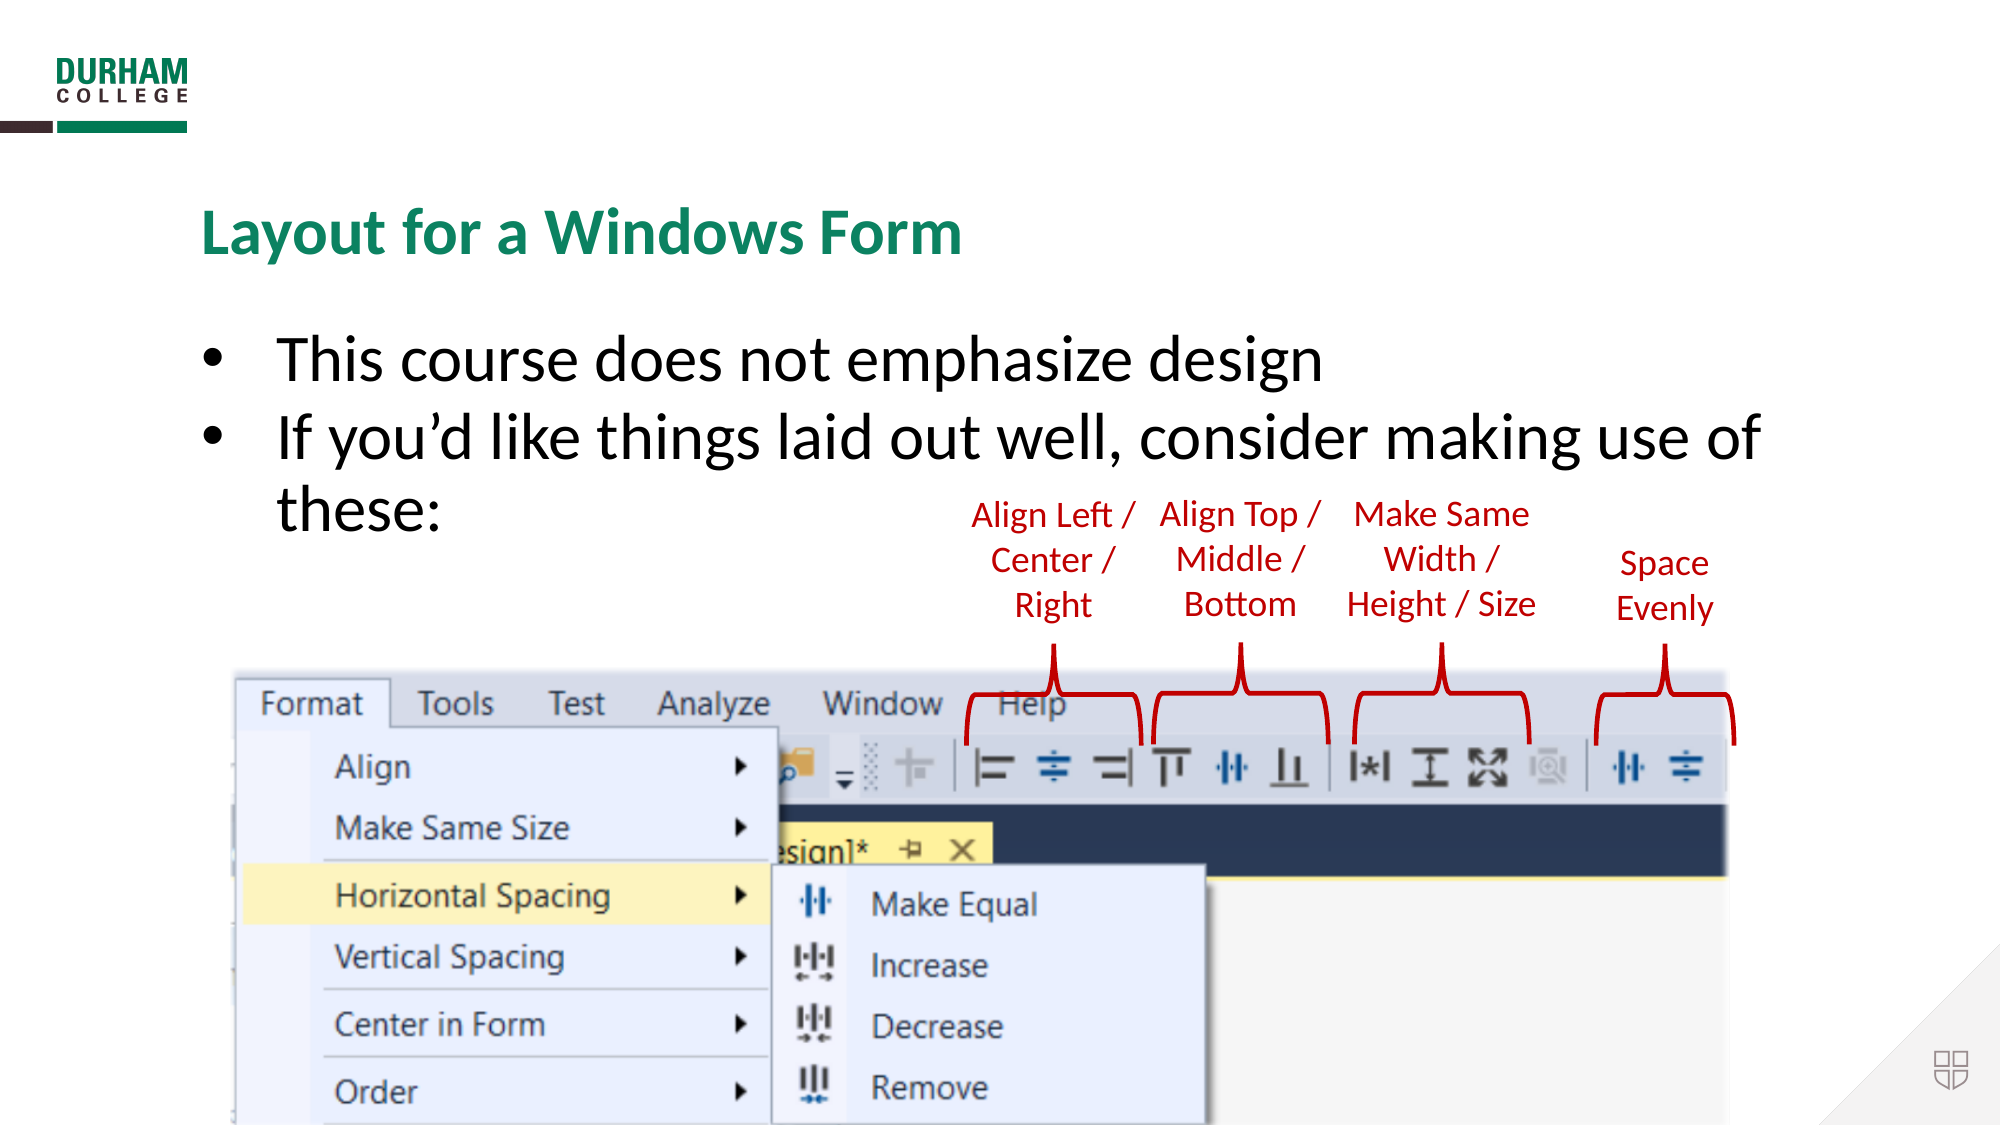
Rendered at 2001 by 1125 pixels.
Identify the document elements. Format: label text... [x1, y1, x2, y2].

text_box [1051, 643, 1056, 667]
picture [1819, 944, 2000, 1125]
text_box Space Evenly [1547, 530, 1783, 636]
text_box Make Same Width / Height / Size [1324, 481, 1560, 631]
text_box [1731, 701, 1736, 746]
picture [230, 667, 1731, 1125]
text_box [1439, 642, 1444, 667]
text_box Align Left / Center / Right [936, 482, 1172, 633]
text_box Align Top / Middle / Bottom [1123, 481, 1324, 631]
text_box [1663, 643, 1668, 667]
text_box Layout for a Windows Form This course does not emphasize design If you’d like things laid out well, consider making use of these: [186, 180, 1783, 554]
picture [0, 58, 187, 133]
text_box [1238, 642, 1243, 667]
